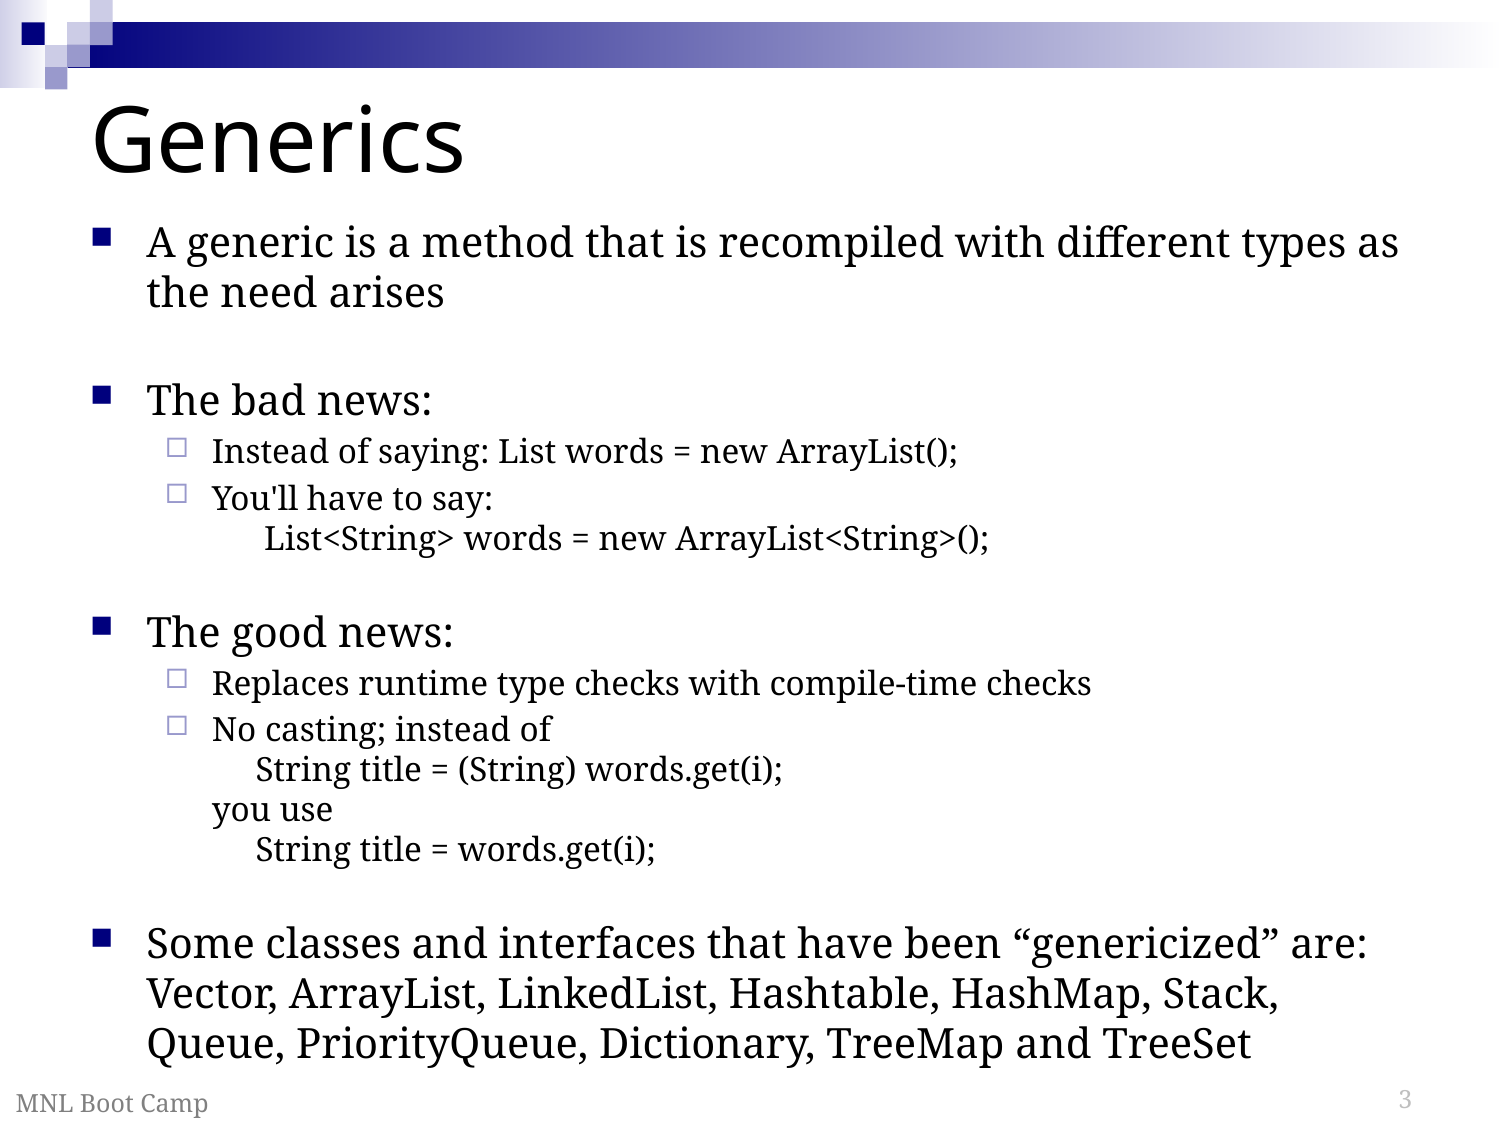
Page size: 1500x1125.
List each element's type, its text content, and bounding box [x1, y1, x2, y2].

list A generic is a method that is recompiled with different types as the need arises The bad news: Instead of saying: List words = new ArrayList(); You'll have to say: List<String> words = new ArrayList<String>(); The good news: Replaces runtime type checks with compile-time checks No casting; instead of String title = (String) words.get(i); you use String title = words.get(i); Some classes and interfaces that have been “genericized” are: Vector, ArrayList, LinkedList, Hashtable, HashMap, Stack, Queue, PriorityQueue, Dictionary, TreeMap and TreeSet [74, 207, 1426, 963]
footer MNL Boot Camp [0, 1070, 231, 1125]
title Generics [74, 74, 1426, 197]
slide_number 3 [1077, 1072, 1428, 1125]
